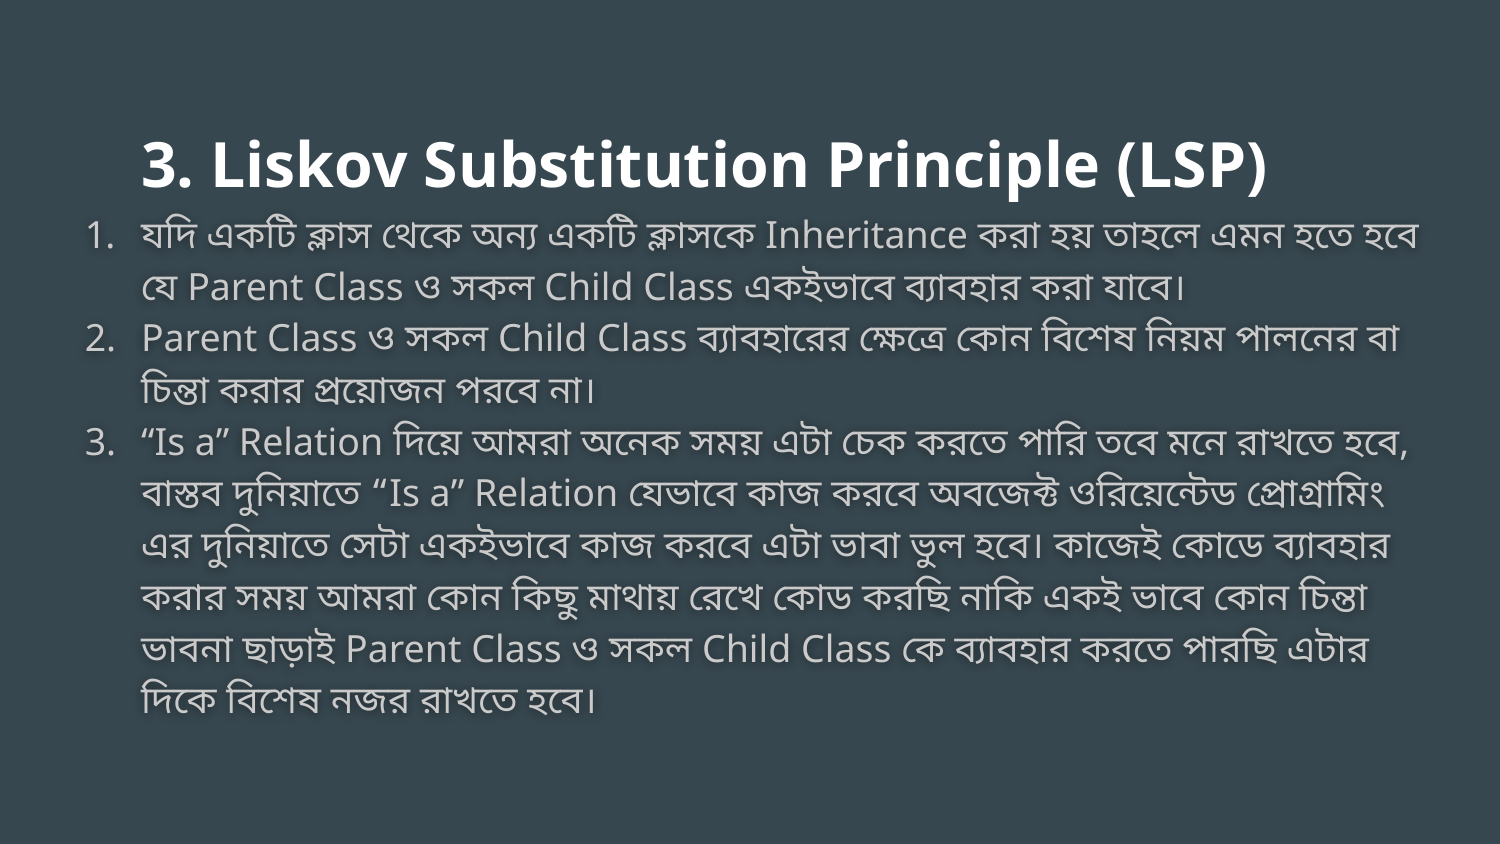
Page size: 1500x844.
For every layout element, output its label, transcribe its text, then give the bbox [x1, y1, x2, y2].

title 3. Liskov Substitution Principle (LSP) [51, 72, 1449, 167]
list যদি একটি ক্লাস থেকে অন্য একটি ক্লাসকে Inheritance করা হয় তাহলে এমন হতে হবে যে Parent Class ও সকল Child Class একইভাবে ব্যাবহার করা যাবে। Parent Class ও সকল Child Class ব্যাবহারের ক্ষেত্রে কোন বিশেষ নিয়ম পালনের বা চিন্তা করার প্রয়োজন পরবে না। “Is a” Relation দিয়ে আমরা অনেক সময় এটা চেক করতে পারি তবে মনে রাখতে হবে, বাস্তব দুনিয়াতে “Is a” Relation যেভাবে কাজ করবে অবজেক্ট ওরিয়েন্টেড প্রোগ্রামিং এর দুনিয়াতে সেটা একইভাবে কাজ করবে এটা ভাবা ভুল হবে। কাজেই কোডে ব্যাবহার করার সময় আমরা কোন কিছু মাথায় রেখে কোড করছি নাকি একই ভাবে কোন চিন্তা ভাবনা ছাড়াই Parent Class ও সকল Child Class কে ব্যাবহার করতে পারছি এটার দিকে বিশেষ নজর রাখতে হবে। [51, 189, 1449, 750]
